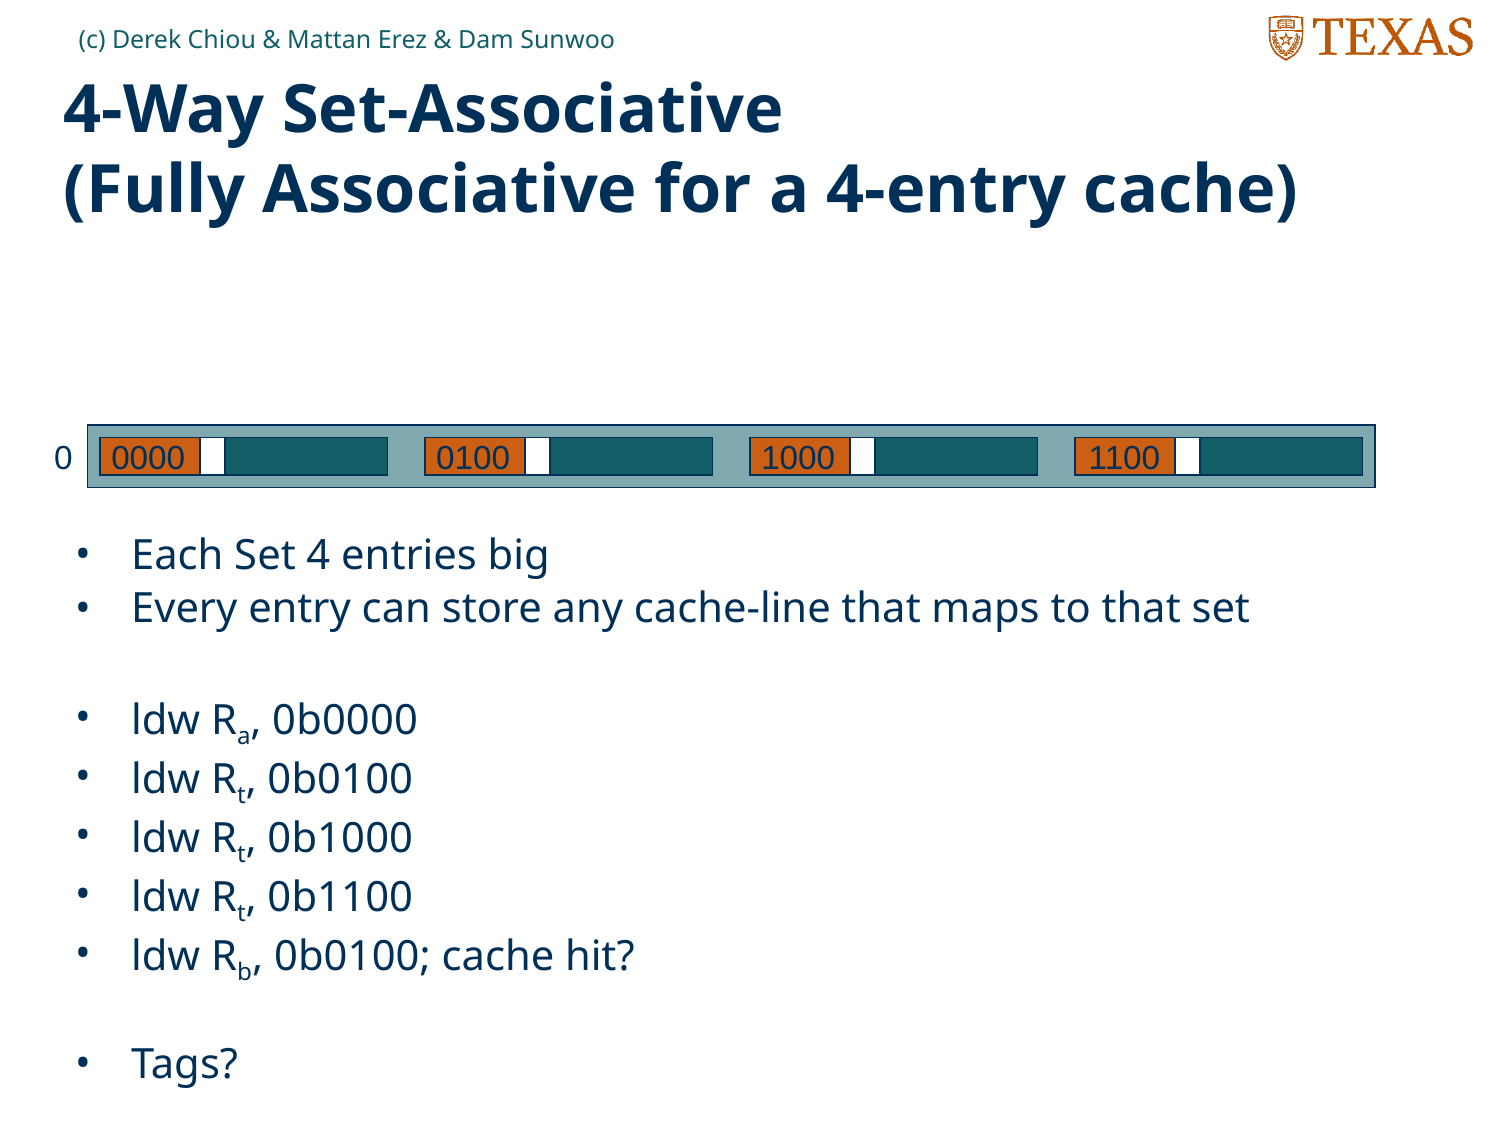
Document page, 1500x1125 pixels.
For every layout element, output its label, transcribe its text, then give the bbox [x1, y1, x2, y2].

text_box 0 [24, 424, 88, 488]
text_box [550, 437, 713, 475]
text_box 0100 [425, 437, 525, 475]
title 4-Way Set-Associative (Fully Associative for a 4-entry cache) [63, 75, 1475, 223]
text_box [88, 424, 1375, 488]
text_box 1000 [750, 437, 850, 475]
text_box [1200, 437, 1363, 475]
text_box [1175, 437, 1200, 475]
list Each Set 4 entries big Every entry can store any cache-line that maps to that set ldw Ra, 0b0000 ldw Rt, 0b0100 ldw Rt, 0b1000 ldw Rt, 0b1100 ldw Rb, 0b0100; cache hit? Tags? [75, 537, 1475, 1060]
text_box [200, 437, 225, 475]
text_box [875, 437, 1038, 475]
footer (c) Derek Chiou & Mattan Erez & Dam Sunwoo [63, 3, 914, 73]
text_box [850, 437, 875, 475]
picture [1268, 12, 1474, 63]
text_box 0000 [99, 437, 200, 475]
text_box [525, 437, 550, 475]
text_box 1100 [1074, 437, 1175, 475]
text_box [225, 437, 388, 475]
